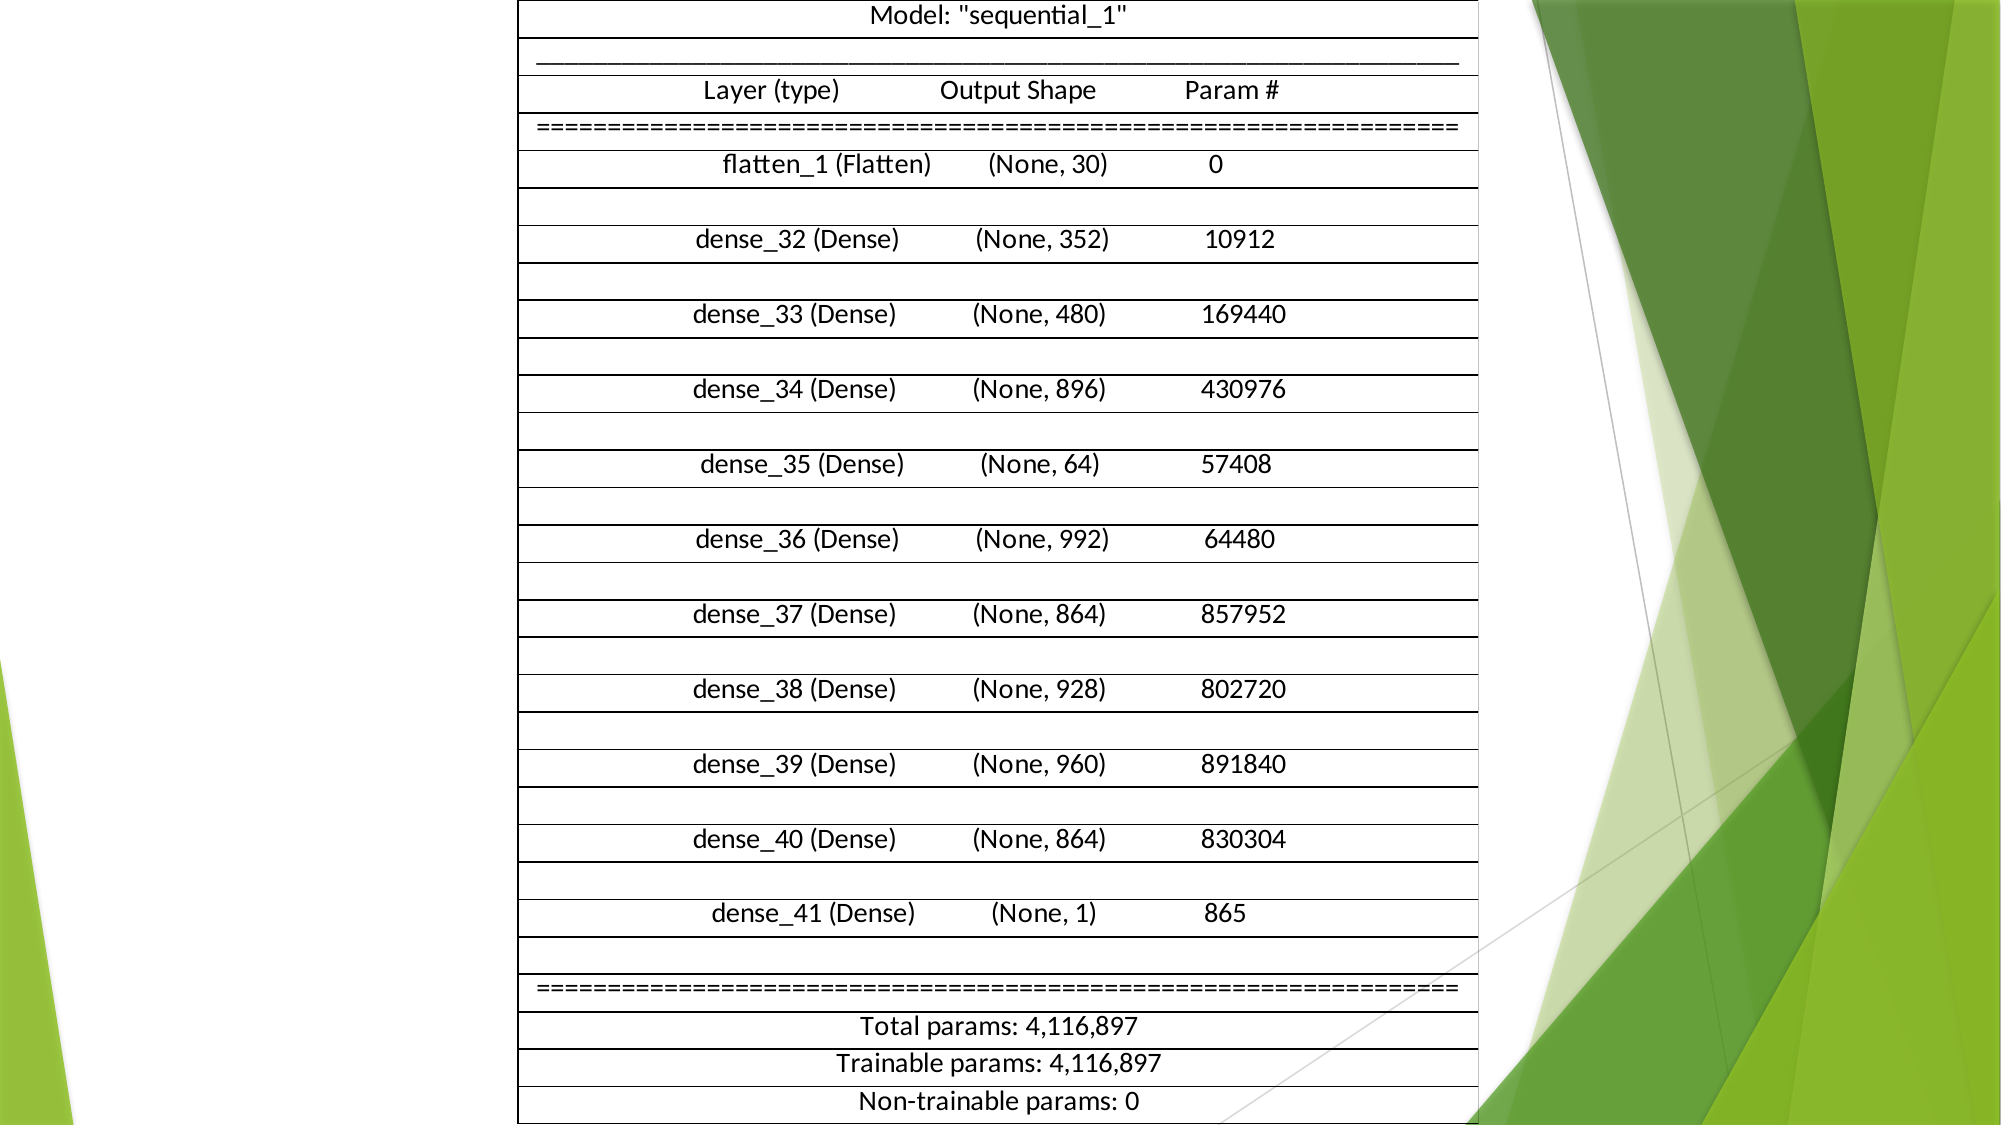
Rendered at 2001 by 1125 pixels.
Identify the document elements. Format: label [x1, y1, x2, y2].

picture [516, 0, 1481, 1125]
